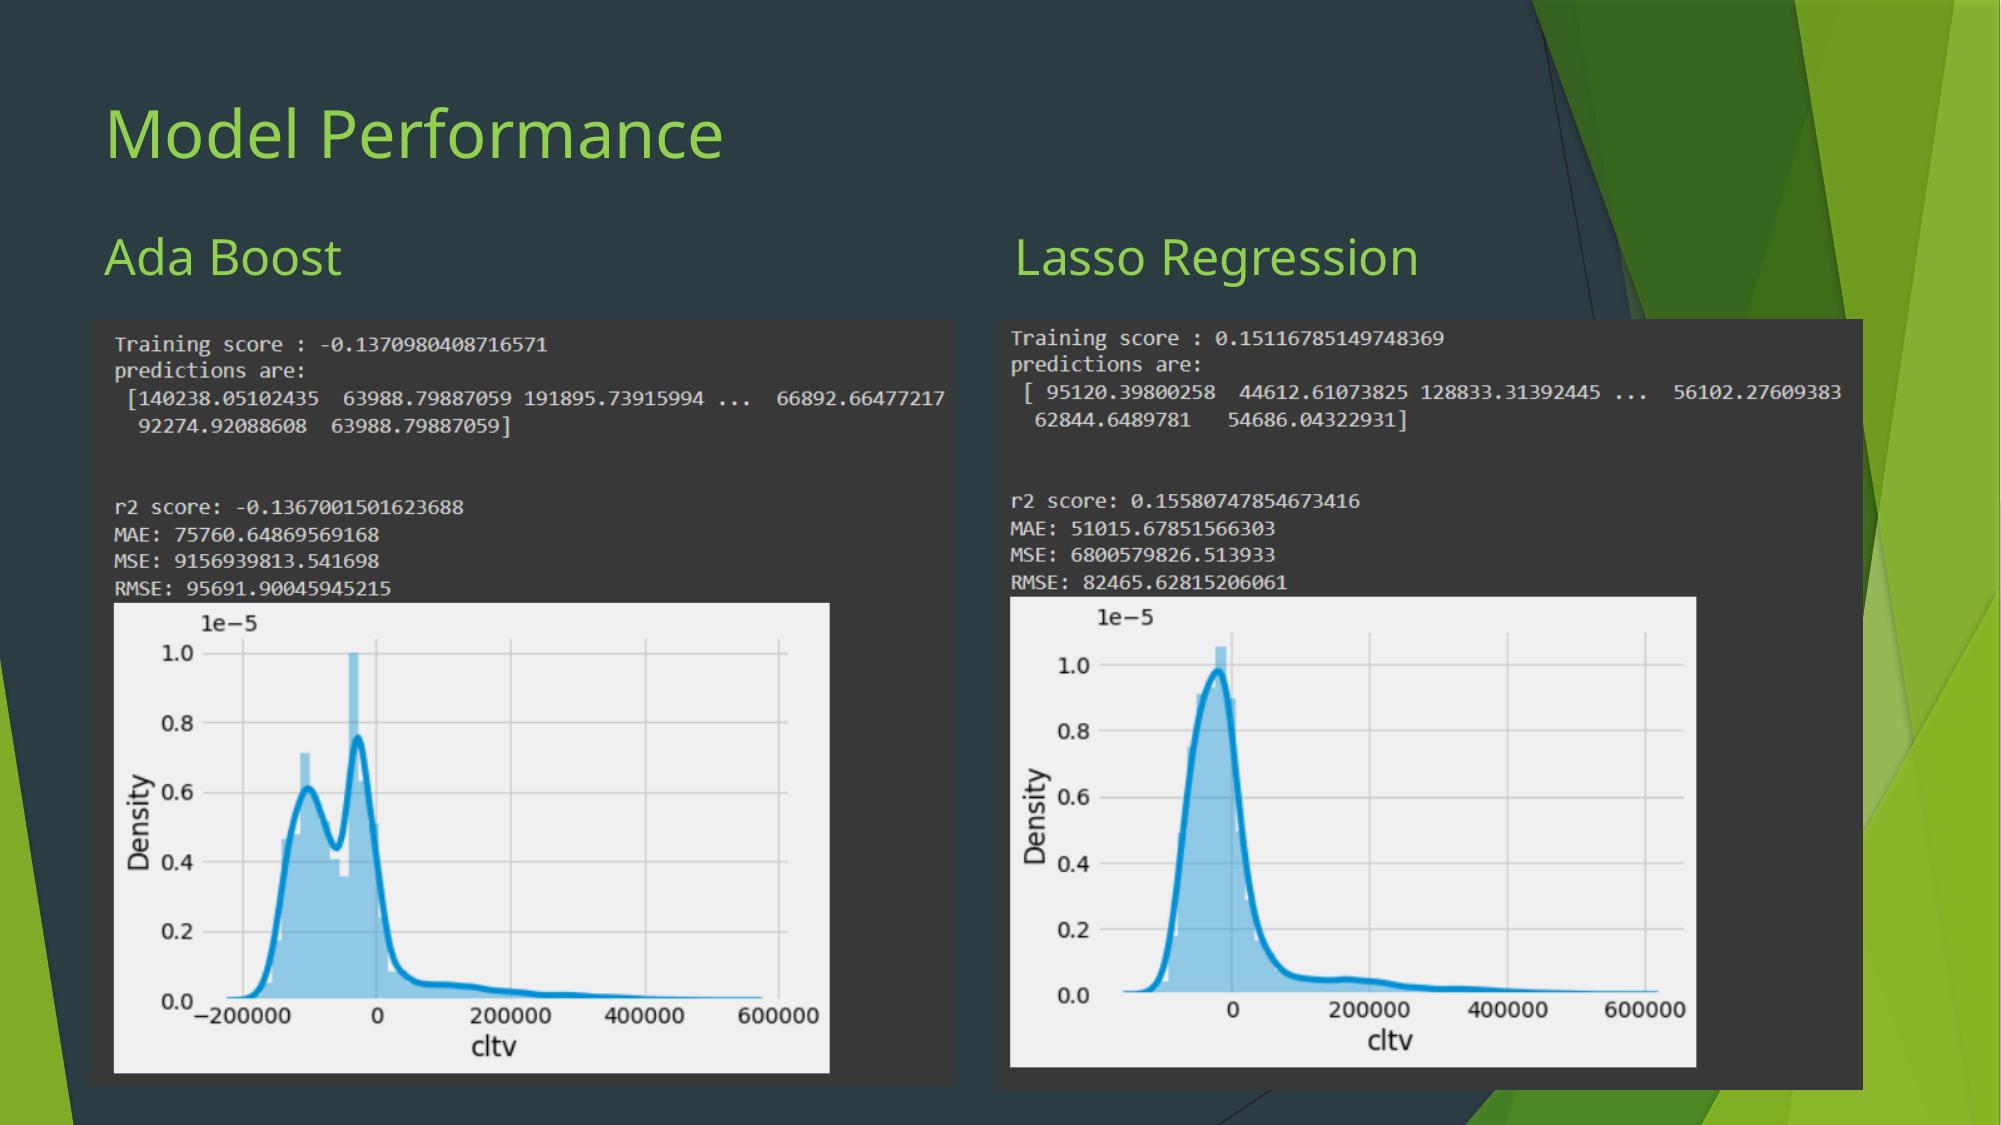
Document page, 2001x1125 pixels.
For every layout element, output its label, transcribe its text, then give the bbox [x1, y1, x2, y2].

text_box Model Performance [89, 84, 1262, 180]
text_box Lasso Regression [999, 217, 1594, 293]
text_box Ada Boost [89, 217, 684, 293]
picture [999, 319, 1863, 1091]
picture [89, 319, 956, 1087]
